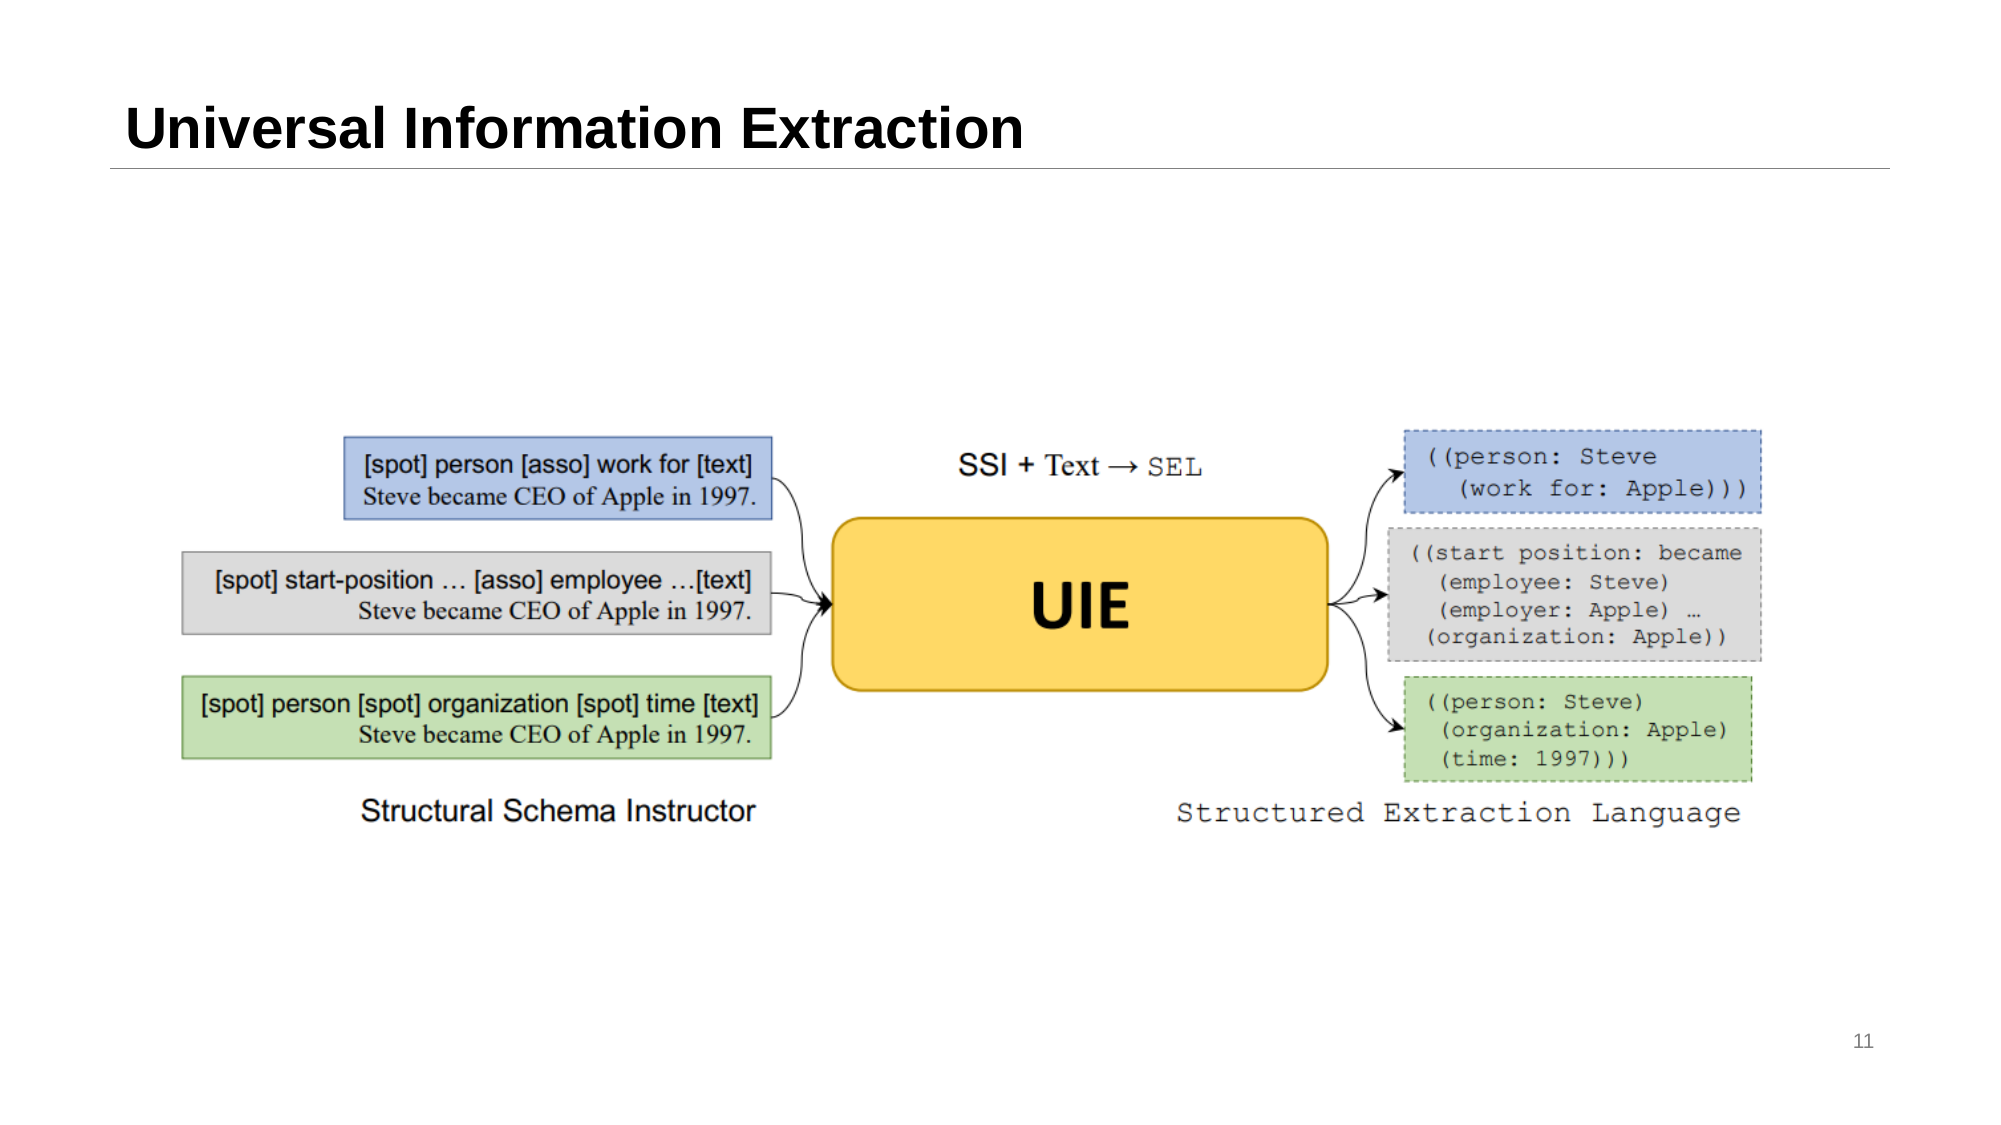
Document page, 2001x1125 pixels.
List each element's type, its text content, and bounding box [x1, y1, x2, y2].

title Universal Information Extraction [109, 0, 1890, 169]
slide_number 11 [1412, 1023, 1890, 1058]
picture [163, 352, 1775, 848]
